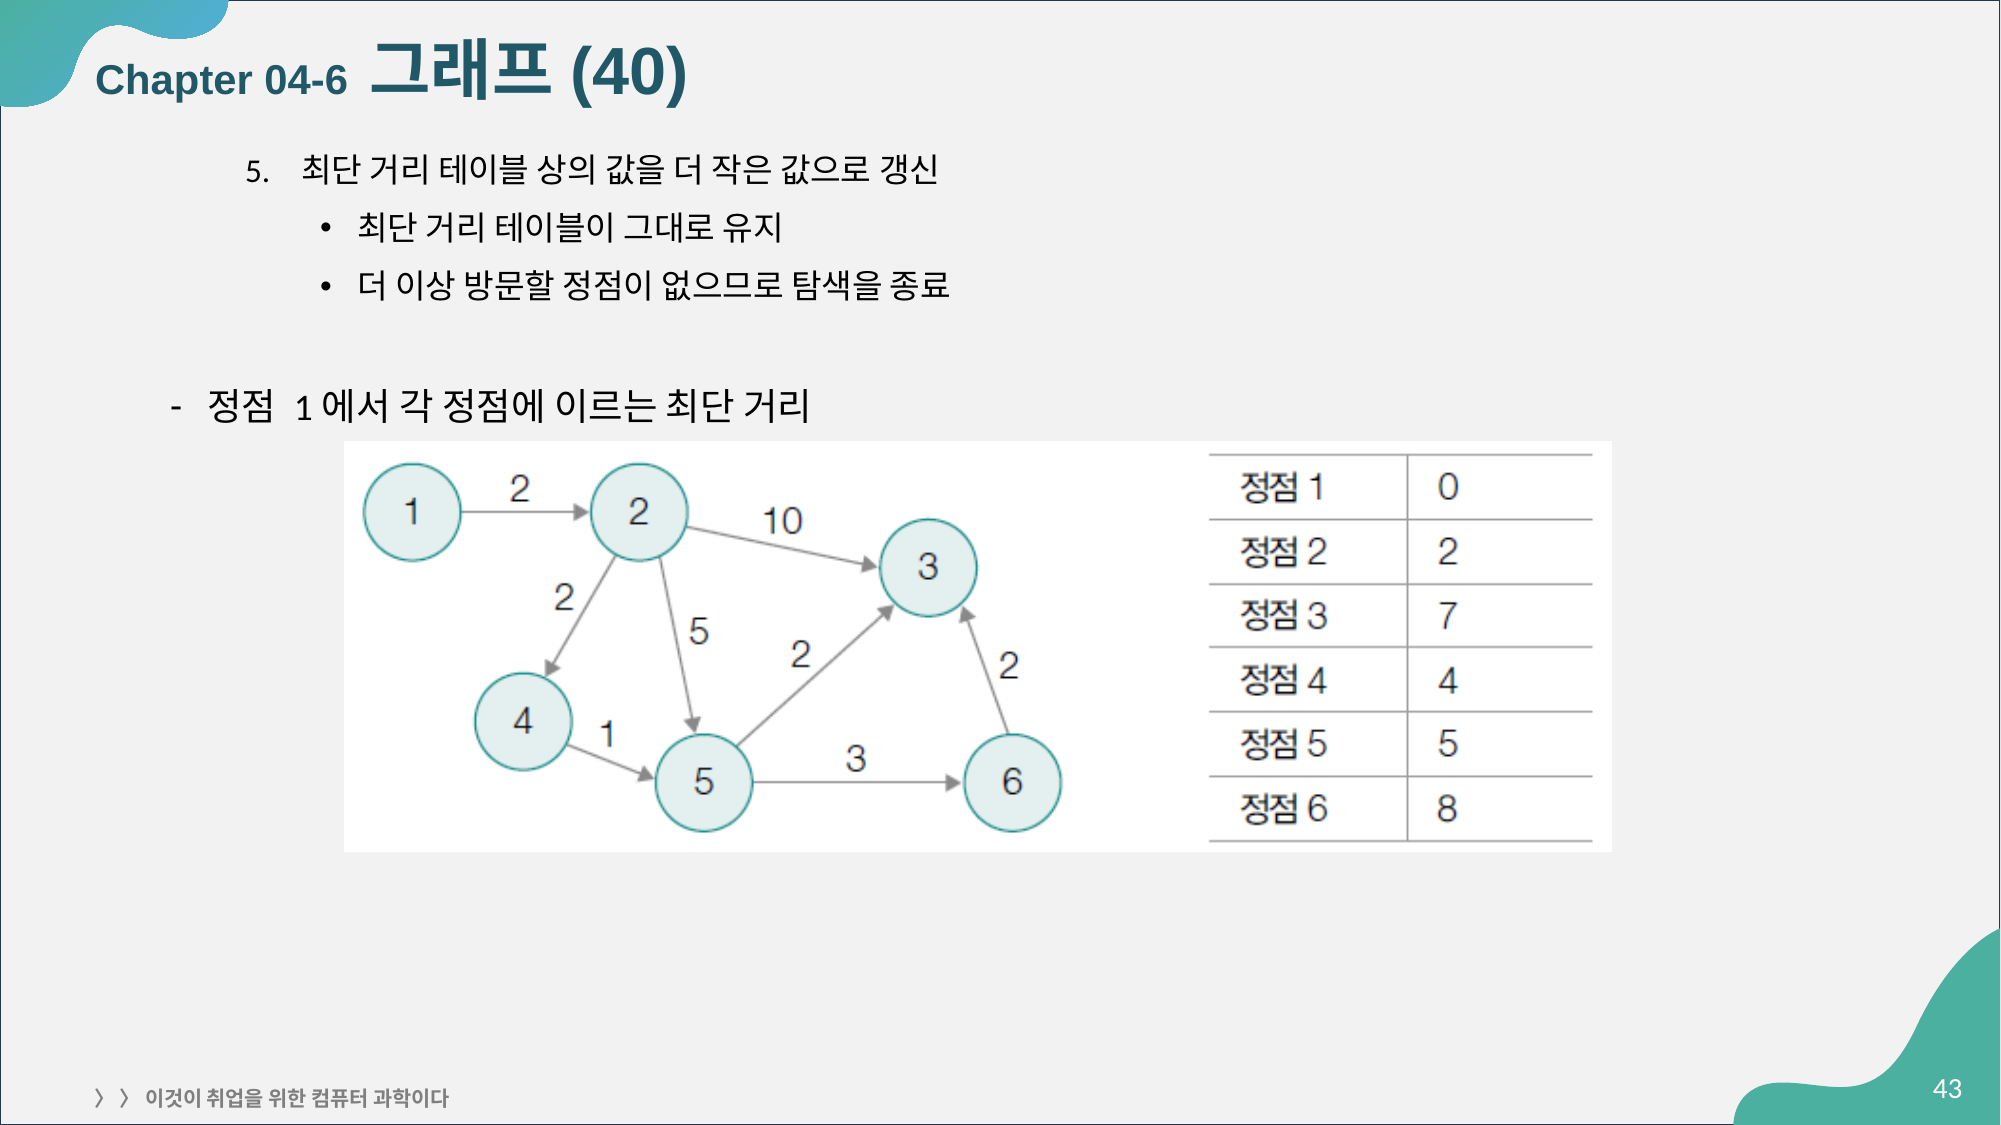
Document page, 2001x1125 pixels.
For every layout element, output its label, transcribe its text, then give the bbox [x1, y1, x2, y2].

picture [343, 441, 1613, 852]
slide_number ‹#› [1917, 1061, 1984, 1122]
footer 〉 〉 이것이 취업을 위한 컴퓨터 과학이다 [79, 1078, 755, 1114]
title Chapter 04-6 그래프(40) [79, 17, 1931, 128]
list 최단 거리 테이블 상의 값을 더 작은 값으로 갱신 최단 거리 테이블이 그대로 유지 더 이상 방문할 정점이 없으므로 탐색을 종료 정점 1에서 각 정점에 이르는 최단 거리 [79, 133, 1931, 1035]
